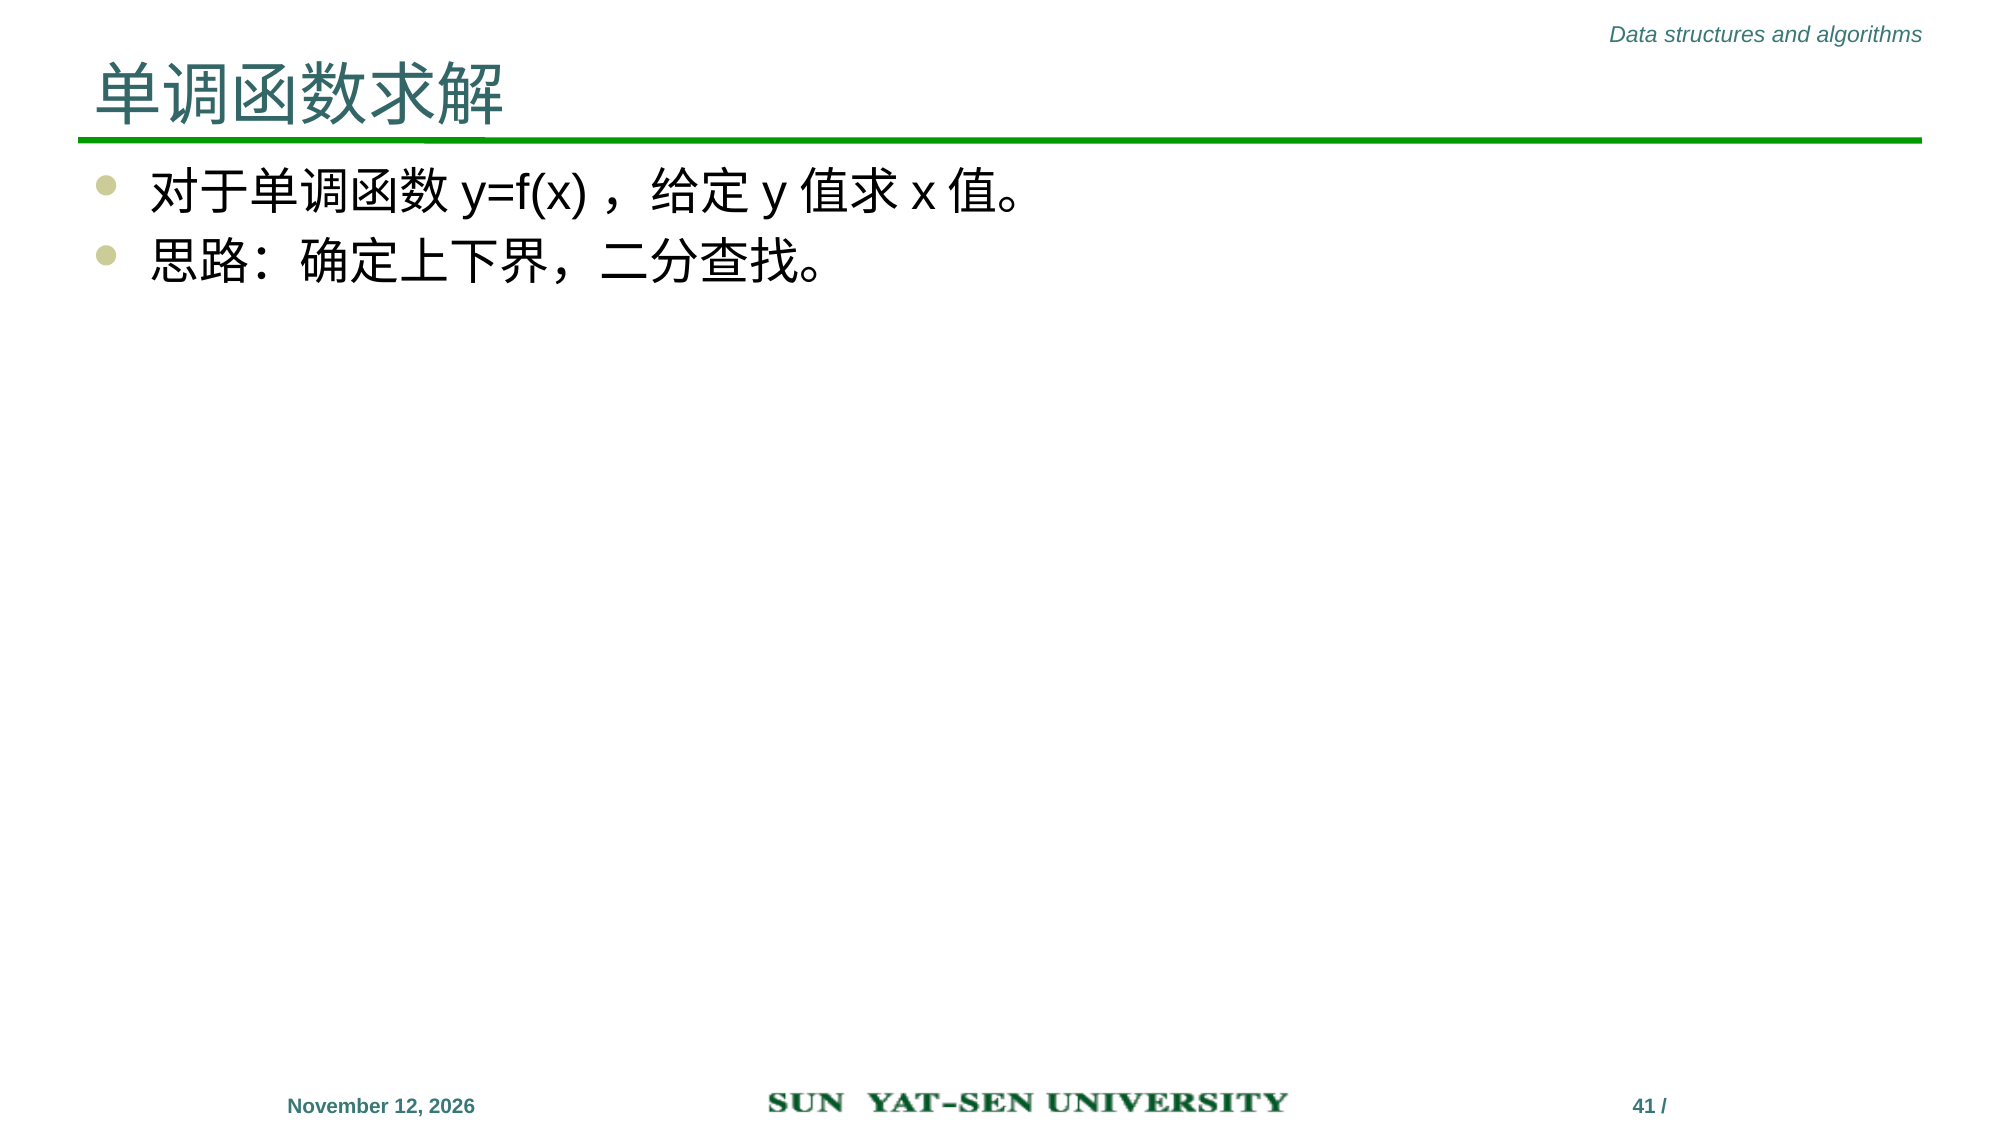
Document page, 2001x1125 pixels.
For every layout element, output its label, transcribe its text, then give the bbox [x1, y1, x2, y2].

picture [755, 1079, 1297, 1125]
title 单调函数求解 [77, 34, 1923, 141]
list 对于单调函数y=f(x)，给定y值求x值。 思路：确定上下界，二分查找。 [77, 152, 1923, 1067]
